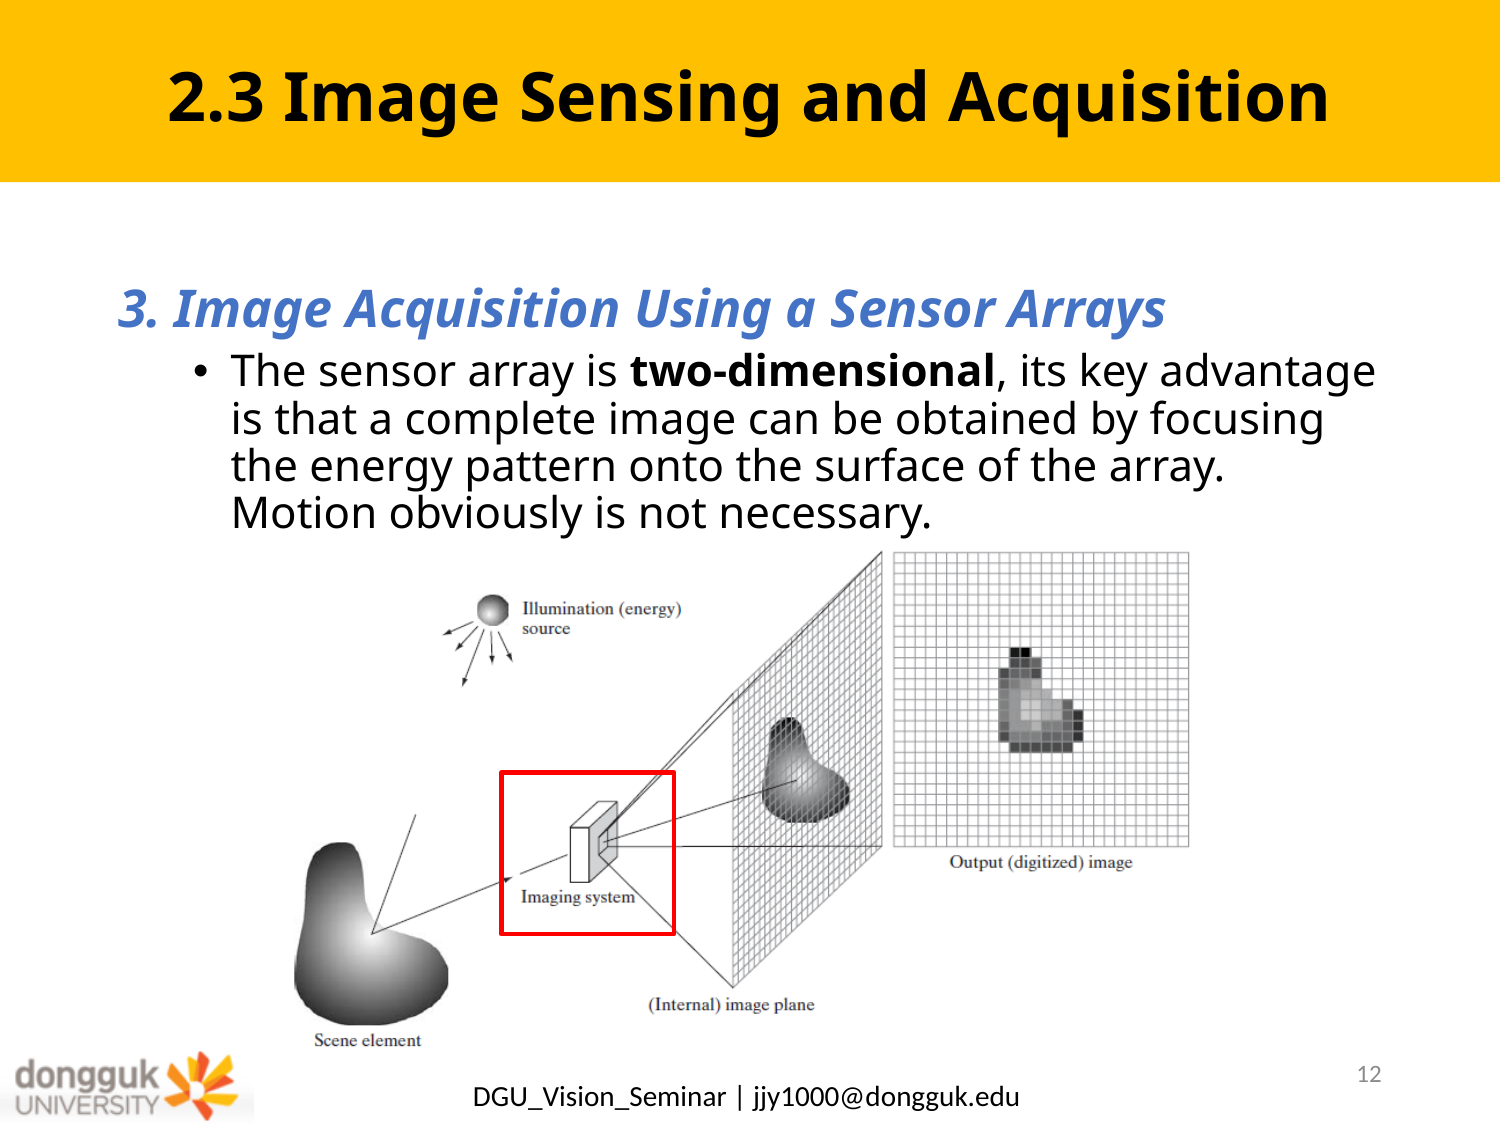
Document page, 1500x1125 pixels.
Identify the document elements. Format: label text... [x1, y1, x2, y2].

text_box [0, 0, 1500, 183]
slide_number 12 [1059, 1042, 1397, 1103]
list 3. Image Acquisition Using a Sensor Arrays The sensor array is two-dimensional, its key advantage is that a complete image can be obtained by focusing the energy pattern onto the surface of the array. Motion obviously is not necessary. [103, 217, 1397, 680]
text_box DGU_Vision_Seminar | jjy1000@dongguk.edu [442, 1069, 1058, 1120]
picture [255, 547, 1202, 1052]
picture [0, 1036, 254, 1125]
title 2.3 Image Sensing and Acquisition [103, 23, 1397, 176]
